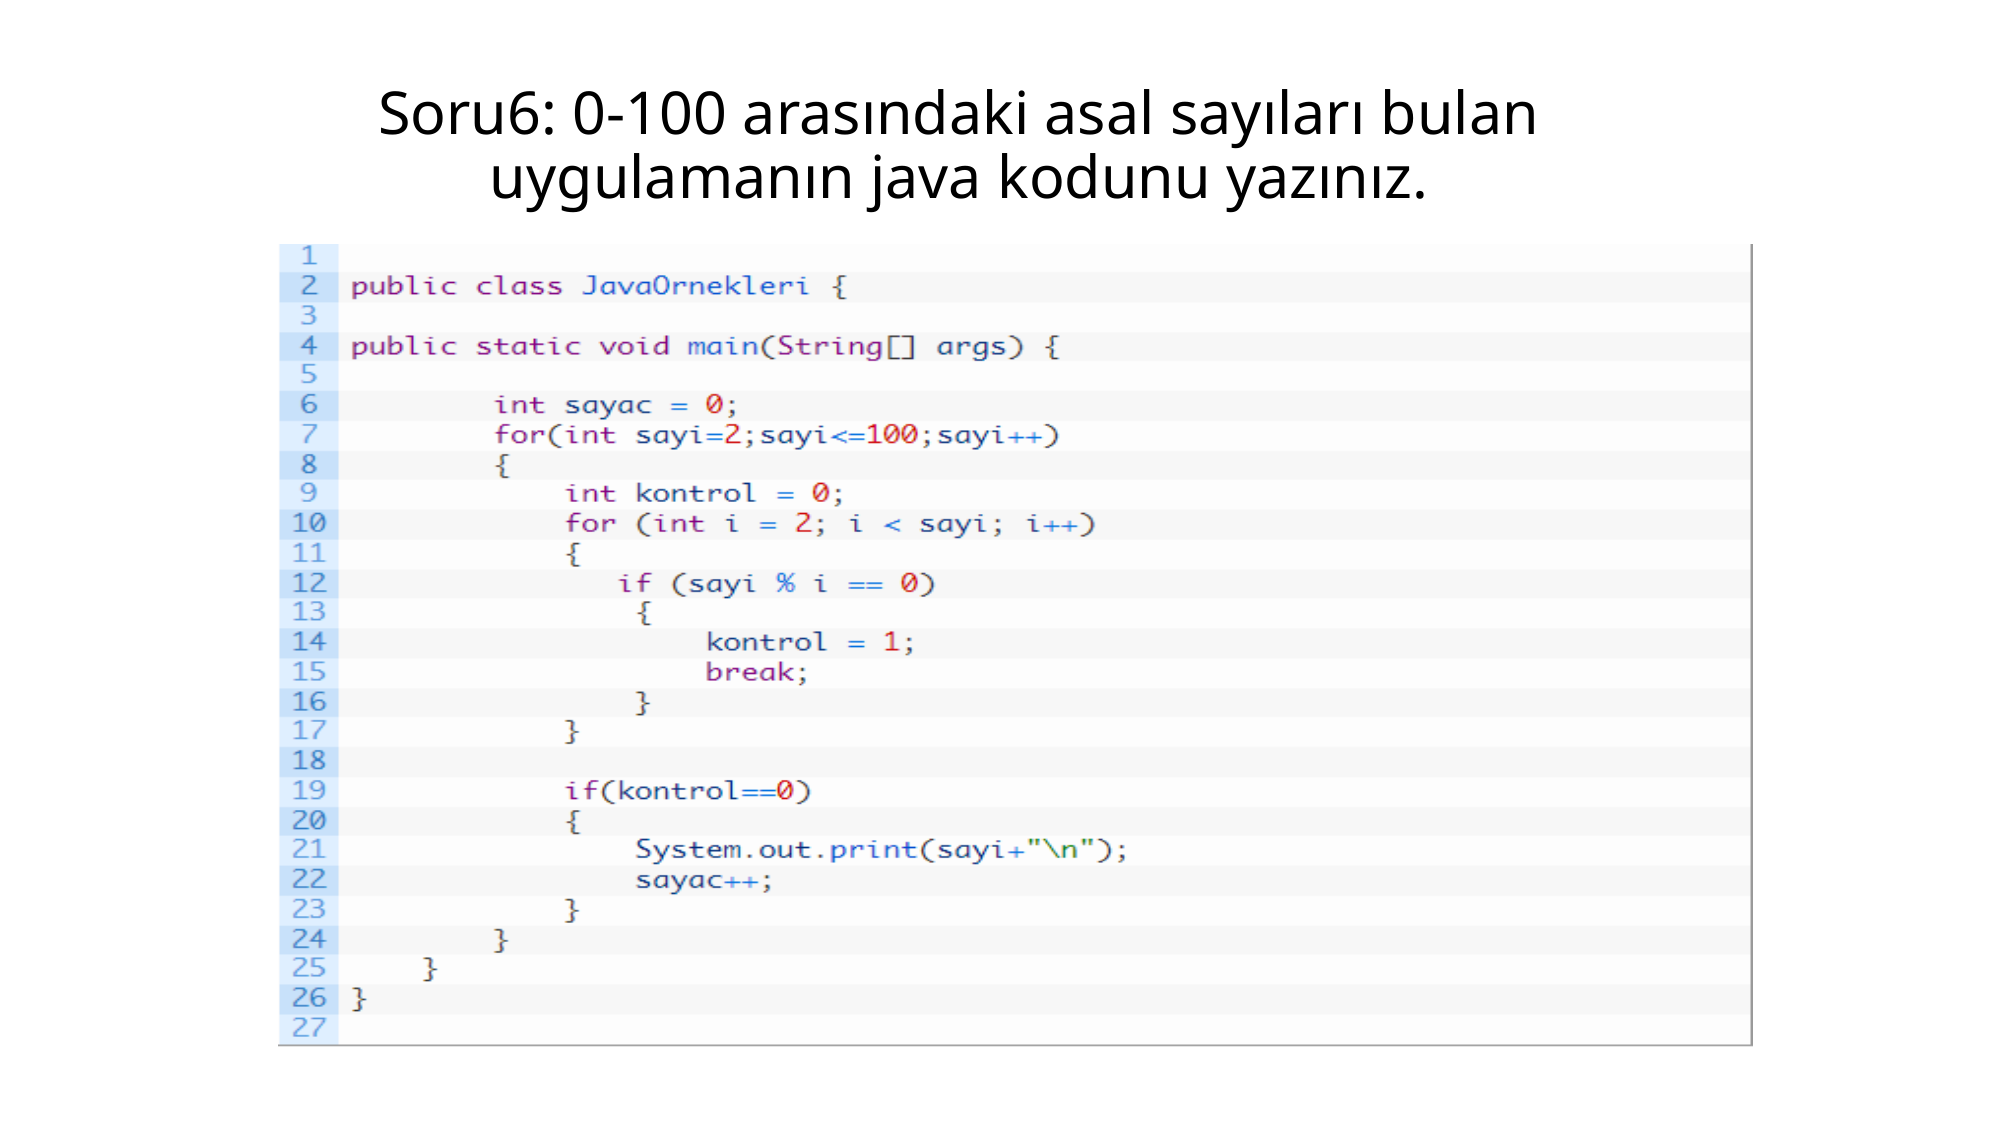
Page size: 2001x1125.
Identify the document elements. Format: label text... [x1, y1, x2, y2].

picture [278, 244, 1753, 1048]
title Soru6: 0-100 arasındaki asal sayıları bulan uygulamanın java kodunu yazınız. [209, 74, 1710, 219]
